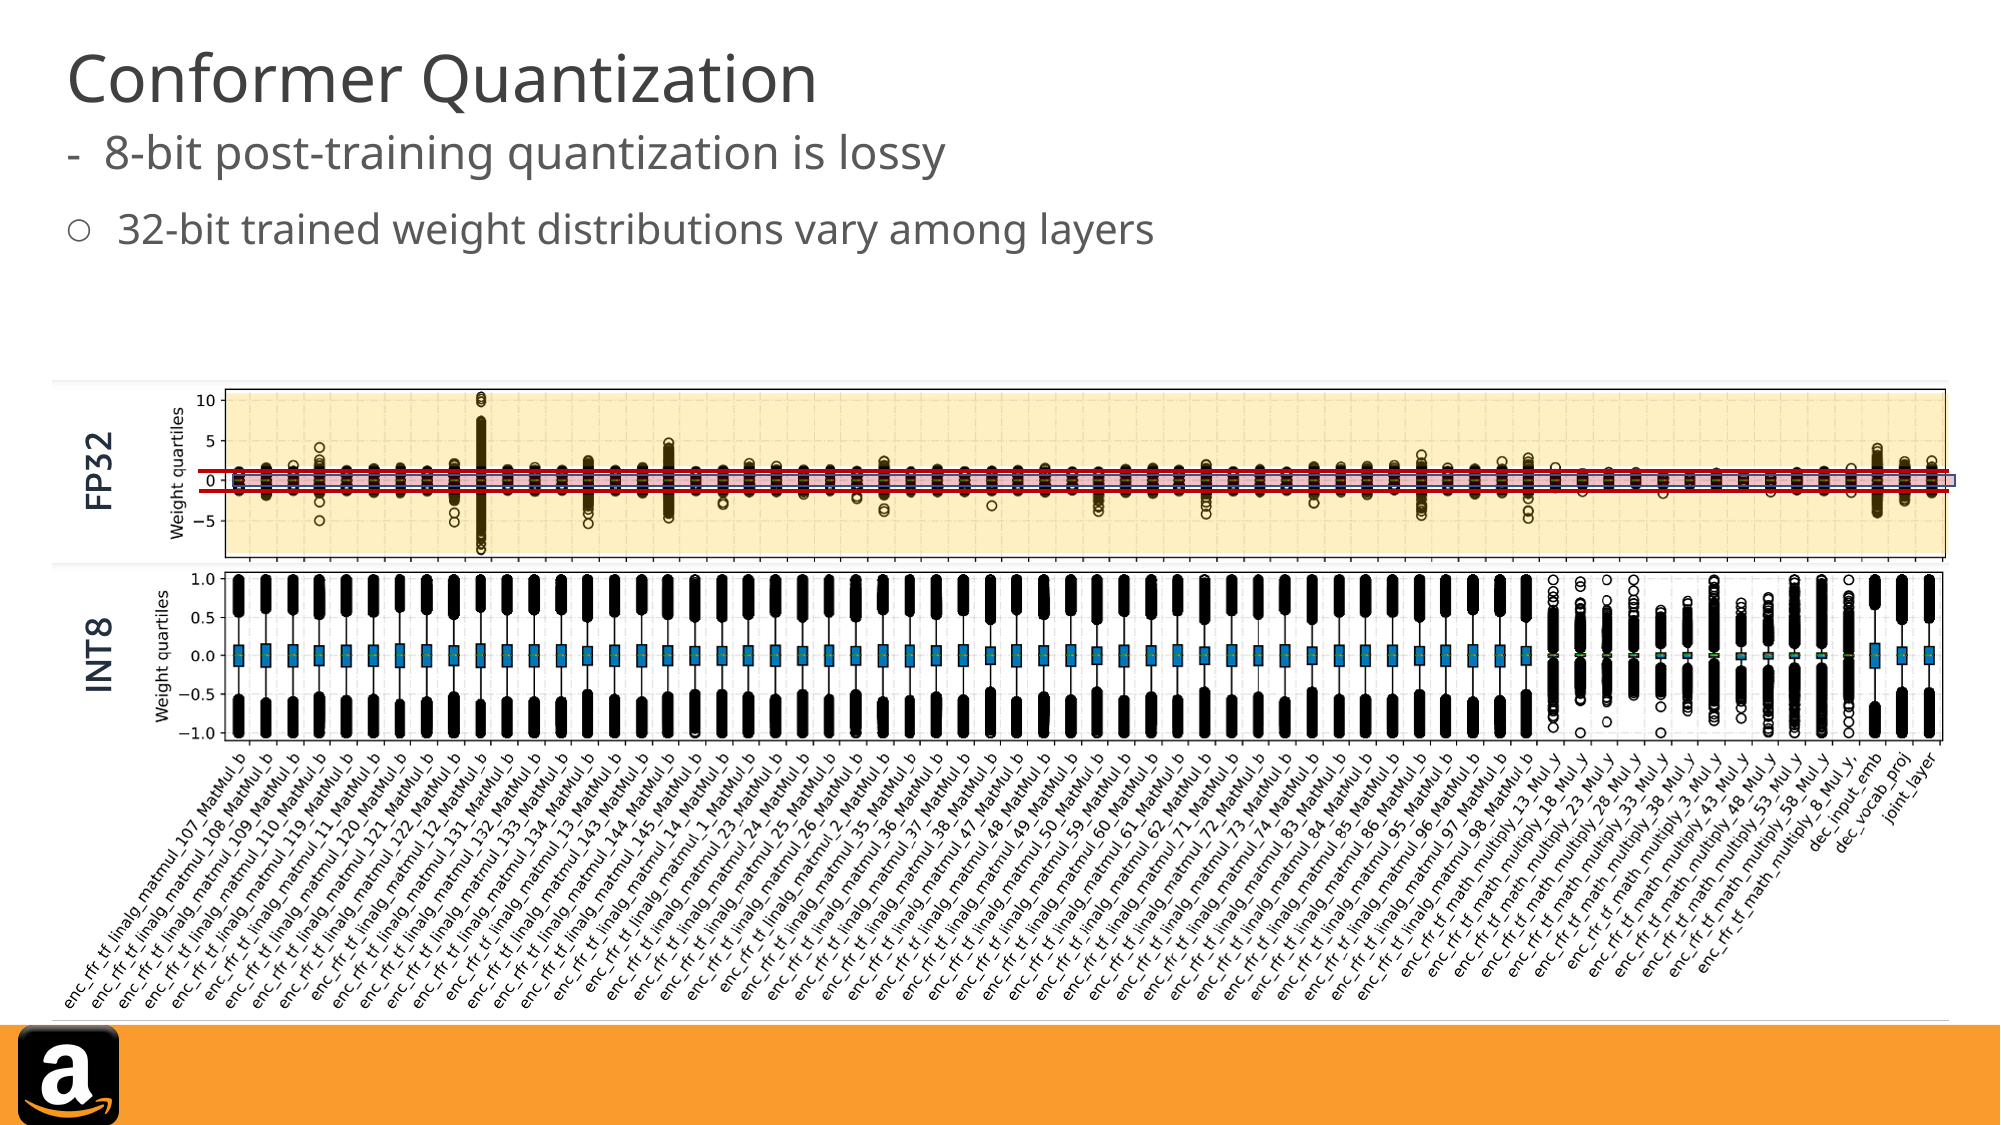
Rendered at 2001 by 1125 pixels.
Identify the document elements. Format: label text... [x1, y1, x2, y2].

picture [51, 378, 1949, 1022]
title Conformer Quantization [51, 37, 1949, 124]
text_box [198, 471, 226, 491]
list 8-bit post-training quantization is lossy [51, 127, 1949, 182]
picture [18, 1025, 119, 1125]
text_box [1950, 474, 1956, 487]
list 32-bit trained weight distributions vary among layers [51, 195, 1949, 378]
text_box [226, 393, 1949, 553]
